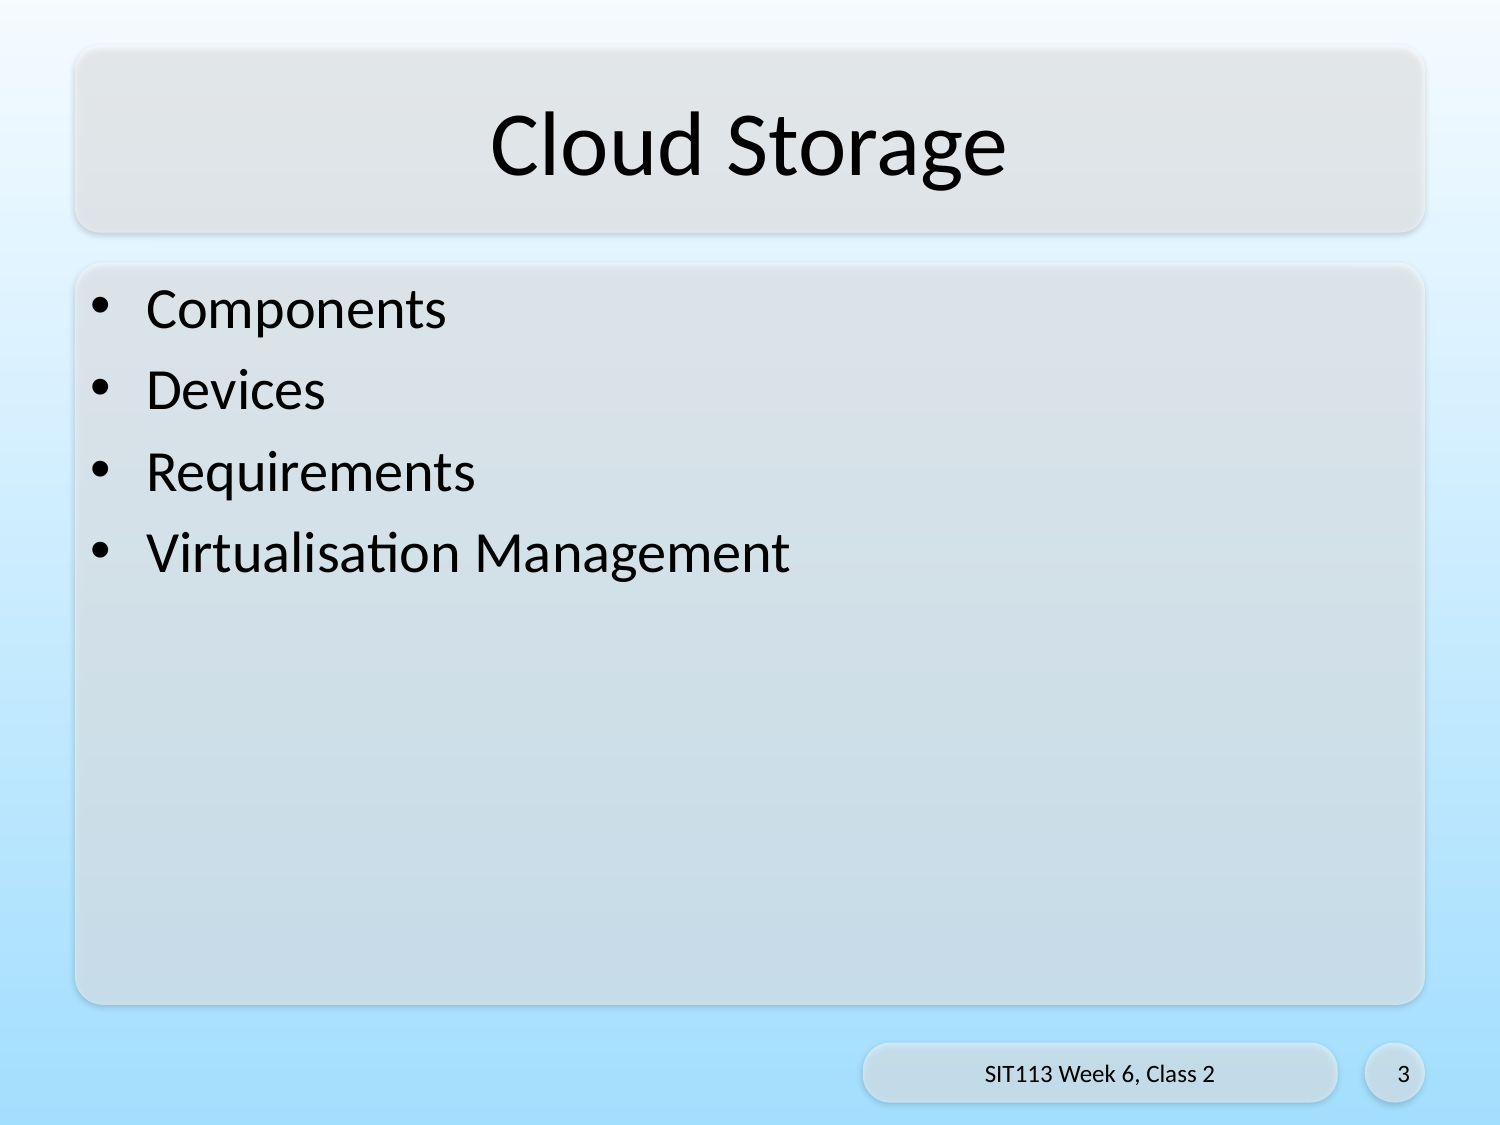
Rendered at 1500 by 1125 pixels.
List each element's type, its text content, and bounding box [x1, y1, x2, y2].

list Components Devices Requirements Virtualisation Management [75, 262, 1425, 1005]
slide_number 3 [1364, 1042, 1425, 1103]
title Cloud Storage [75, 45, 1425, 233]
footer SIT113 Week 6, Class 2 [862, 1042, 1338, 1103]
